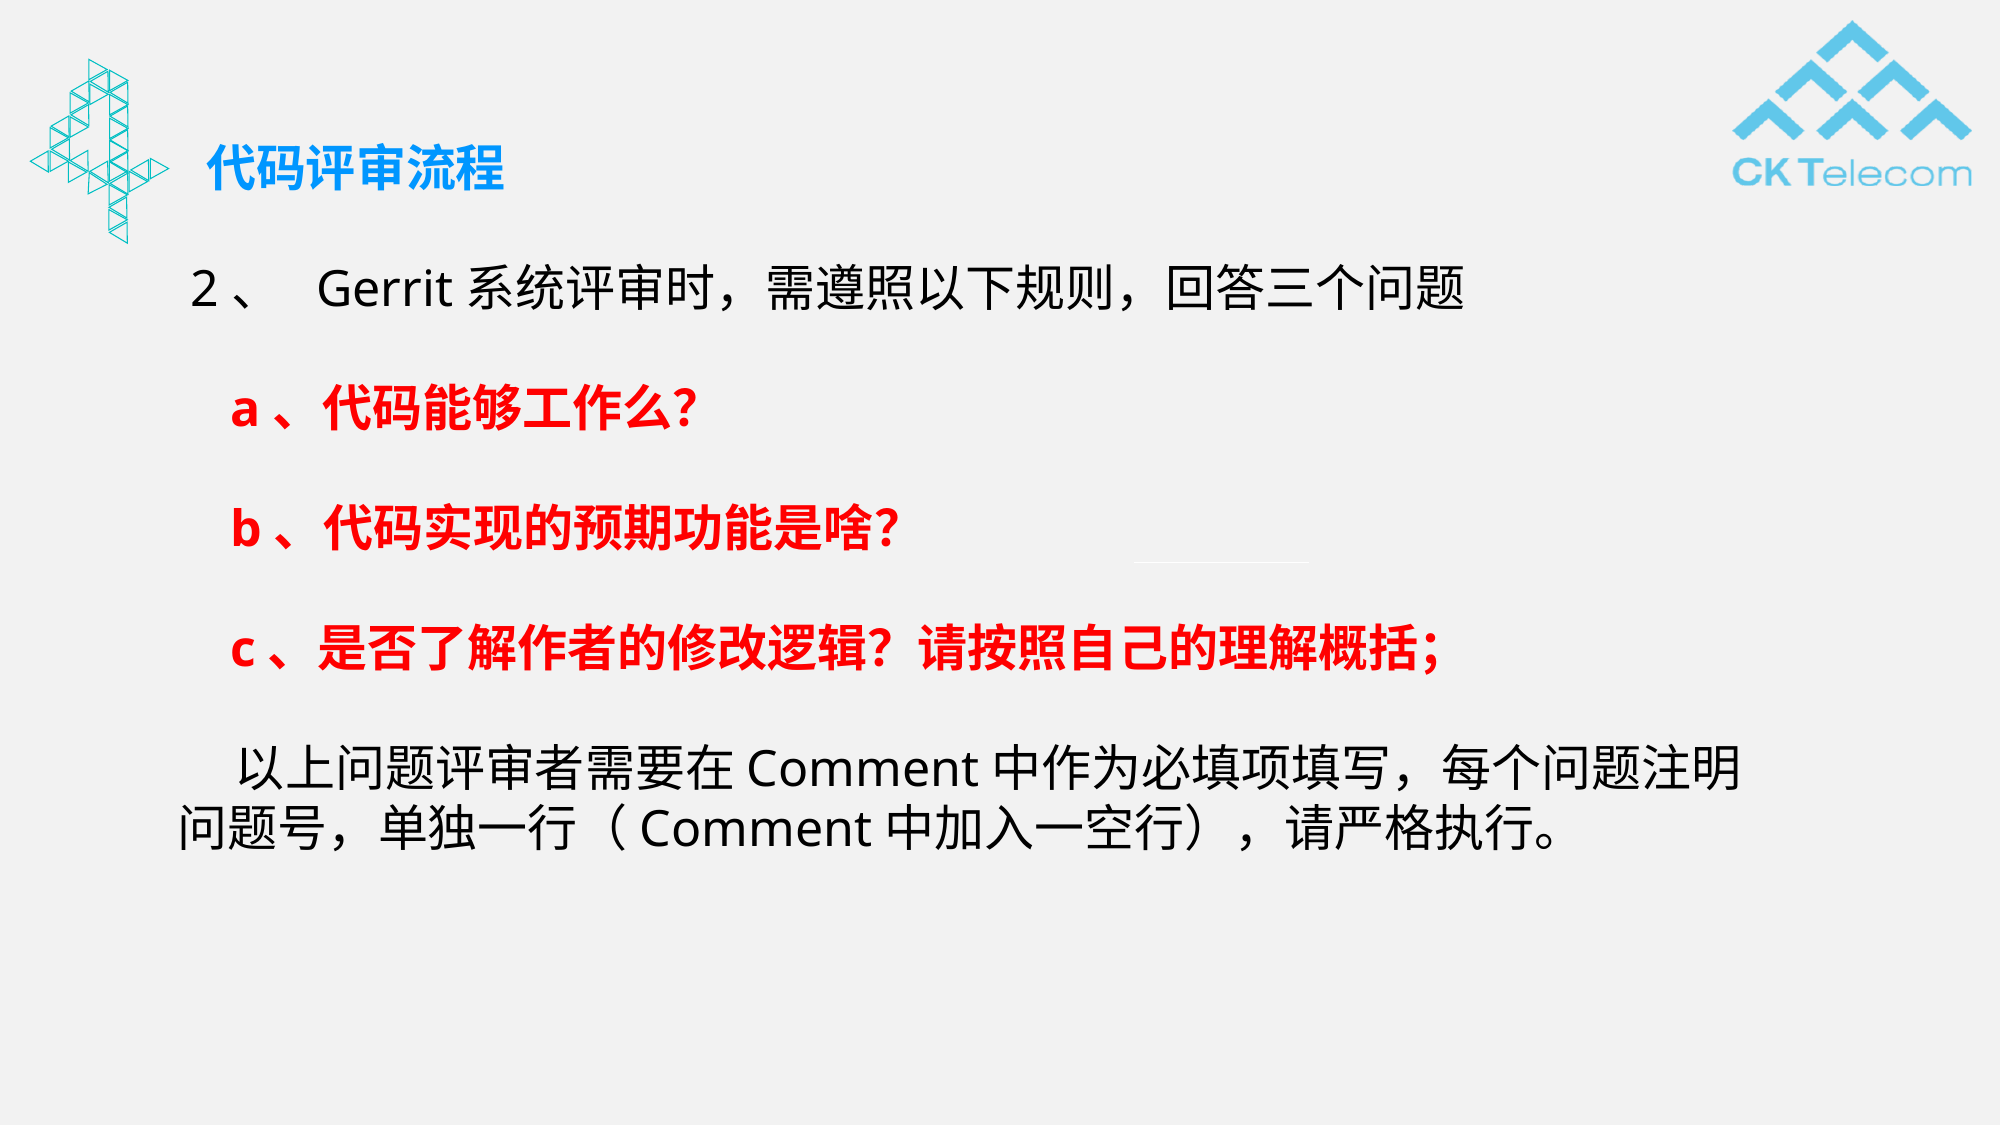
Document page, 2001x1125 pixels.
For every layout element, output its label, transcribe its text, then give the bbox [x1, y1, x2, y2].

text_box 代码评审流程 [191, 129, 598, 204]
text_box 2、 Gerrit系统评审时，需遵照以下规则，回答三个问题 a、代码能够工作么？ b、代码实现的预期功能是啥？ c、是否了解作者的修改逻辑？请按照自己的理解概括； 以上问题评审者需要在Comment中作为必填项填写，每个问题注明问题号，单独一行（Comment中加入一空行），请严格执行。 [162, 249, 1772, 955]
picture [1732, 20, 1972, 187]
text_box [33, 59, 169, 245]
